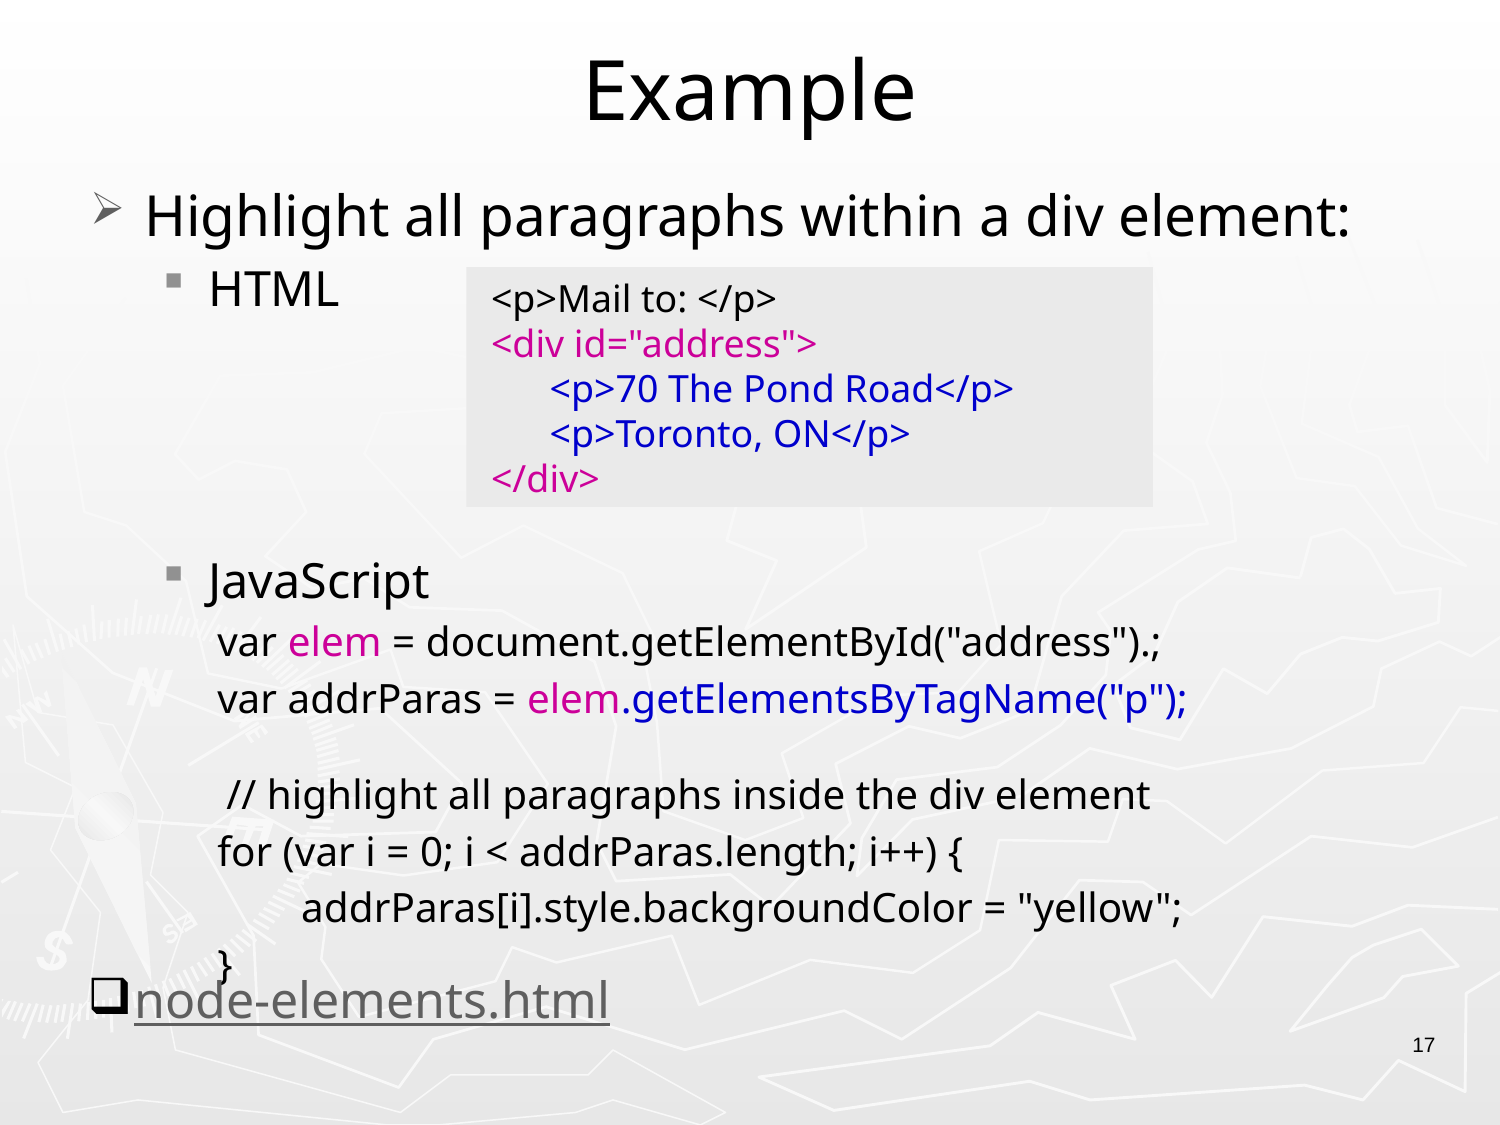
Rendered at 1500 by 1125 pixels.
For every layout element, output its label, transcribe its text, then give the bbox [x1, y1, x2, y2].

text_box node-elements.html [72, 961, 625, 1045]
slide_number 17 [1074, 1024, 1451, 1103]
text_box <p>Mail to: </p> <div id="address"> <p>70 The Pond Road</p> <p>Toronto, ON</p> </div> [466, 267, 1153, 507]
list Highlight all paragraphs within a div element: HTML JavaScript var elem = document.getElementById("address").; var addrParas = elem.getElementsByTagName("p"); // highlight all paragraphs inside the div element for (var i = 0; i < addrParas.length; i++) { addrParas[i].style.backgroundColor = "yellow"; } [75, 172, 1425, 1000]
title Example [49, 37, 1451, 138]
